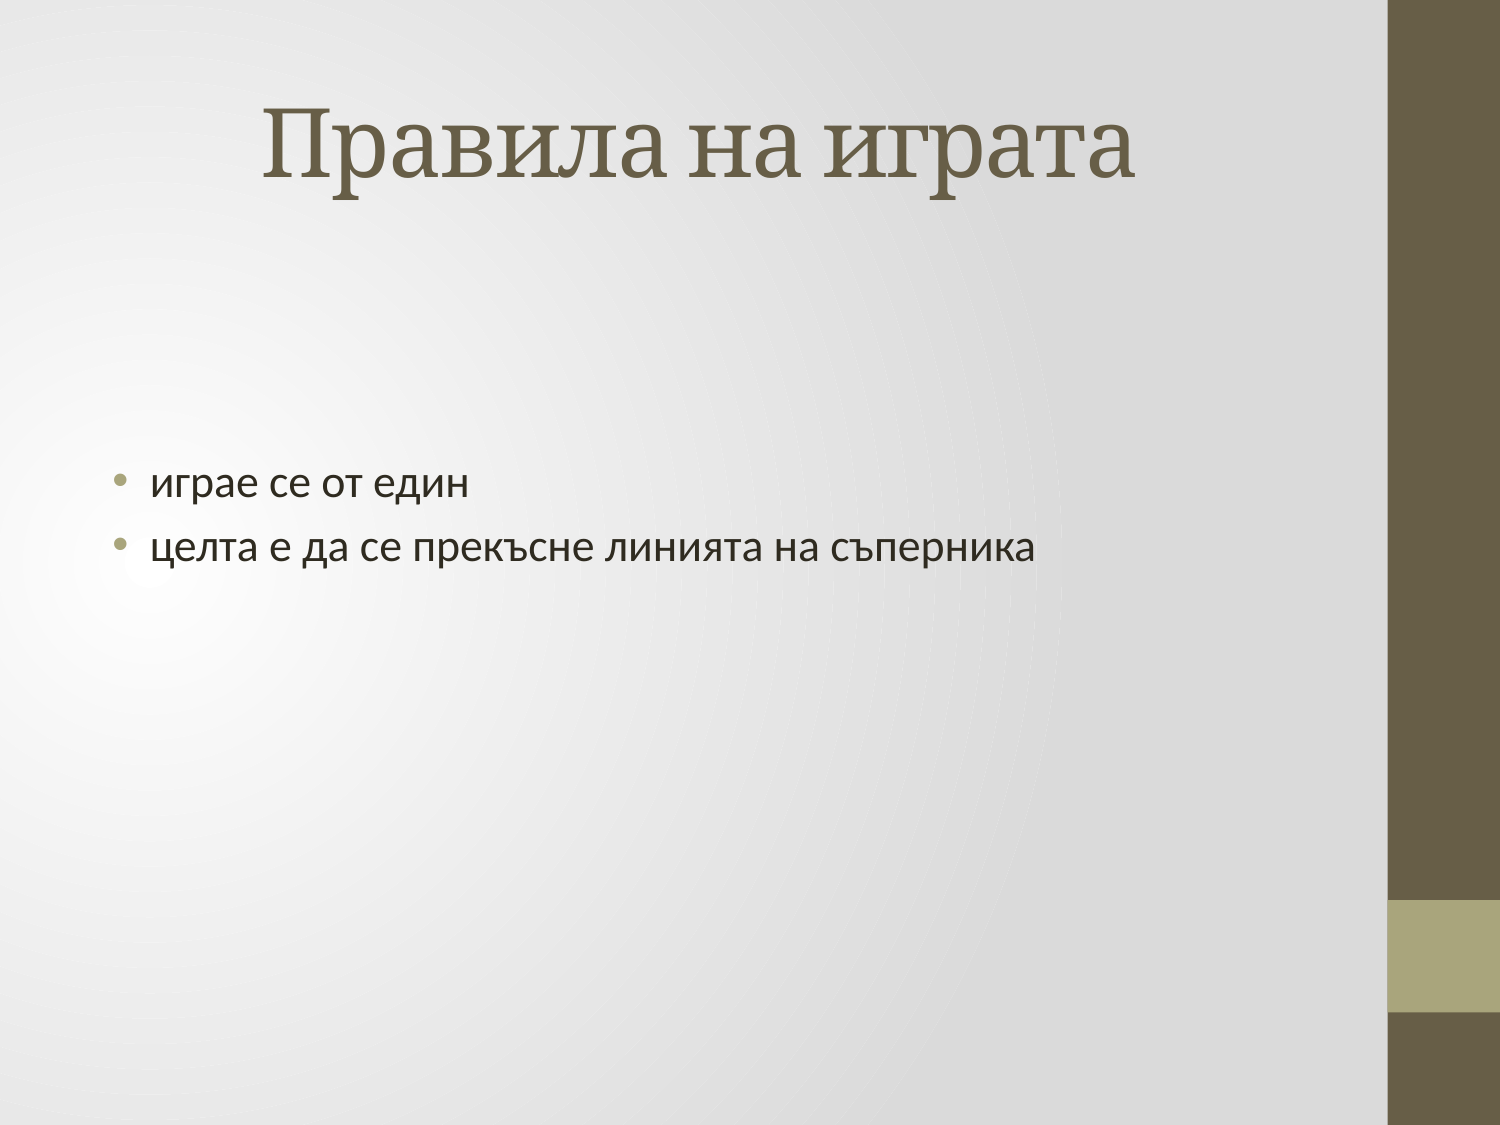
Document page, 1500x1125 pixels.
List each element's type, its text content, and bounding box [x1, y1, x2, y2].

list играе се от един целта е да сe прекъсне линията на съперника [78, 444, 1329, 674]
title Правила на играта [75, 45, 1325, 233]
